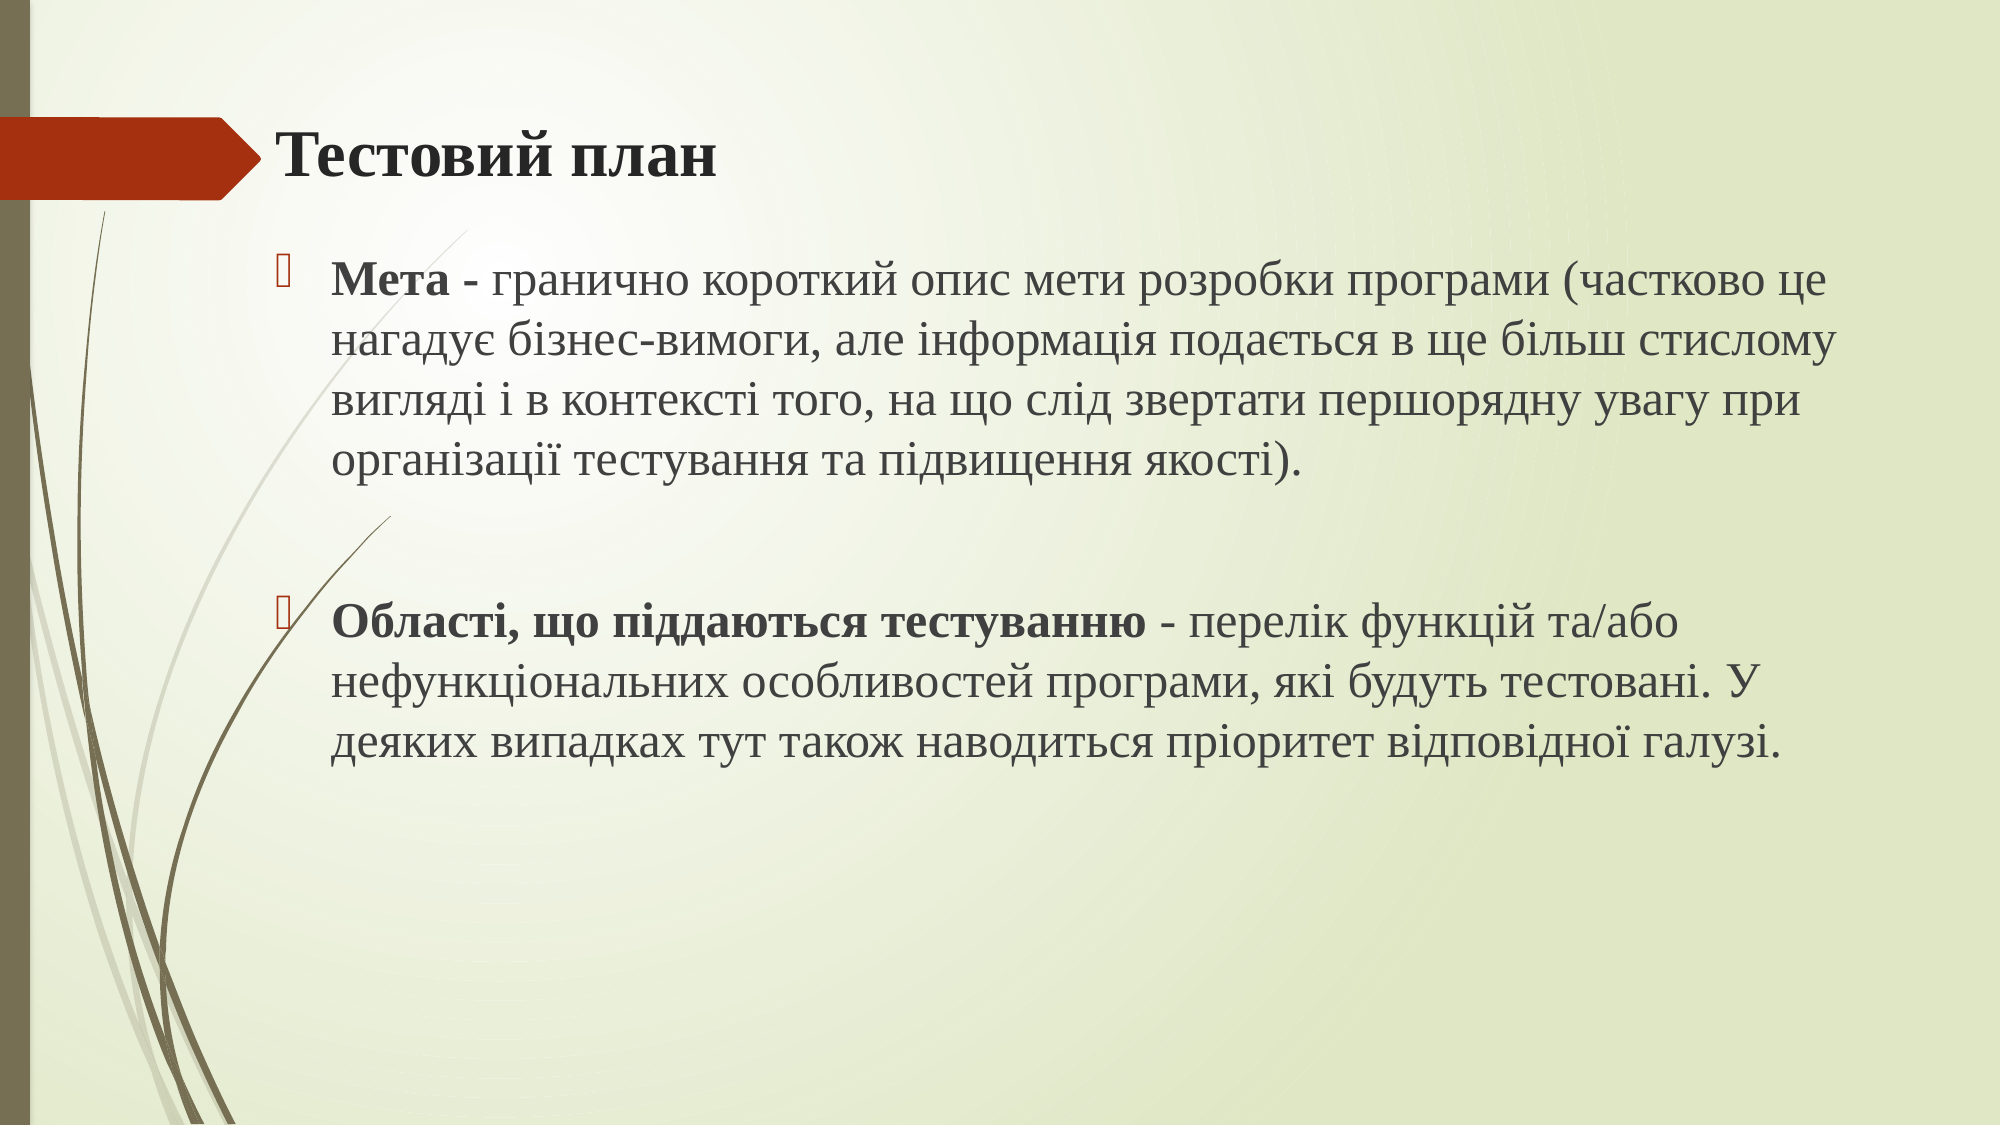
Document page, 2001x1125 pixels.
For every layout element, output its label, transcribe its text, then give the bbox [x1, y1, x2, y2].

title Тестовий план [259, 102, 1888, 201]
list Мета - гранично короткий опис мети розробки програми (частково це нагадує бізнес-вимоги, але інформація подається в ще більш стислому вигляді і в контексті того, на що слід звертати першорядну увагу при організації тестування та підвищення якості). Області, що піддаються тестуванню - перелік функцій та/або нефункціональних особливостей програми, які будуть тестовані. У деяких випадках тут також наводиться пріоритет відповідної галузі. [259, 238, 1888, 1090]
